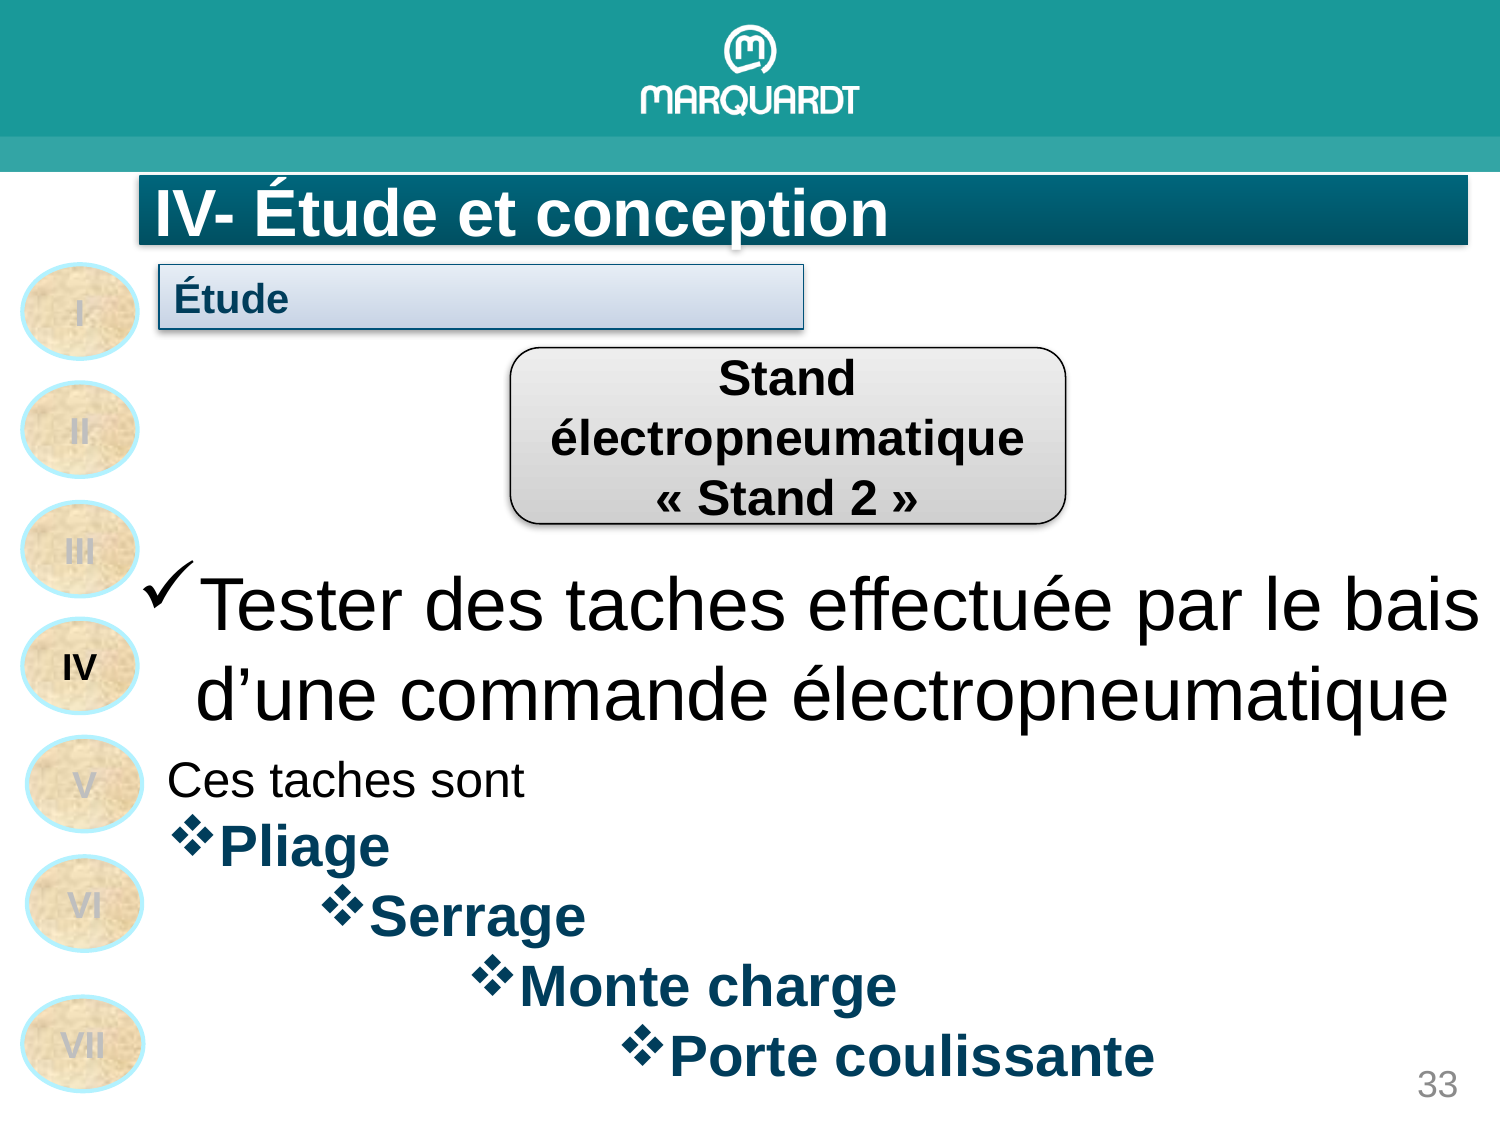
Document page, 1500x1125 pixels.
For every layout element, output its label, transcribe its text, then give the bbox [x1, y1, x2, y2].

slide_number 33 [1411, 1070, 1459, 1096]
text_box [21, 264, 144, 1092]
text_box Stand électropneumatique « Stand 2 » [509, 346, 1067, 525]
picture [0, 0, 1500, 172]
text_box IV- Étude et conception [139, 175, 1468, 245]
text_box Tester des taches effectuée par le bais d’une commande électropneumatique [149, 555, 1489, 736]
text_box Ces taches sont Pliage Serrage Monte charge Porte coulissante [166, 747, 1427, 1088]
text_box Étude [158, 264, 804, 330]
